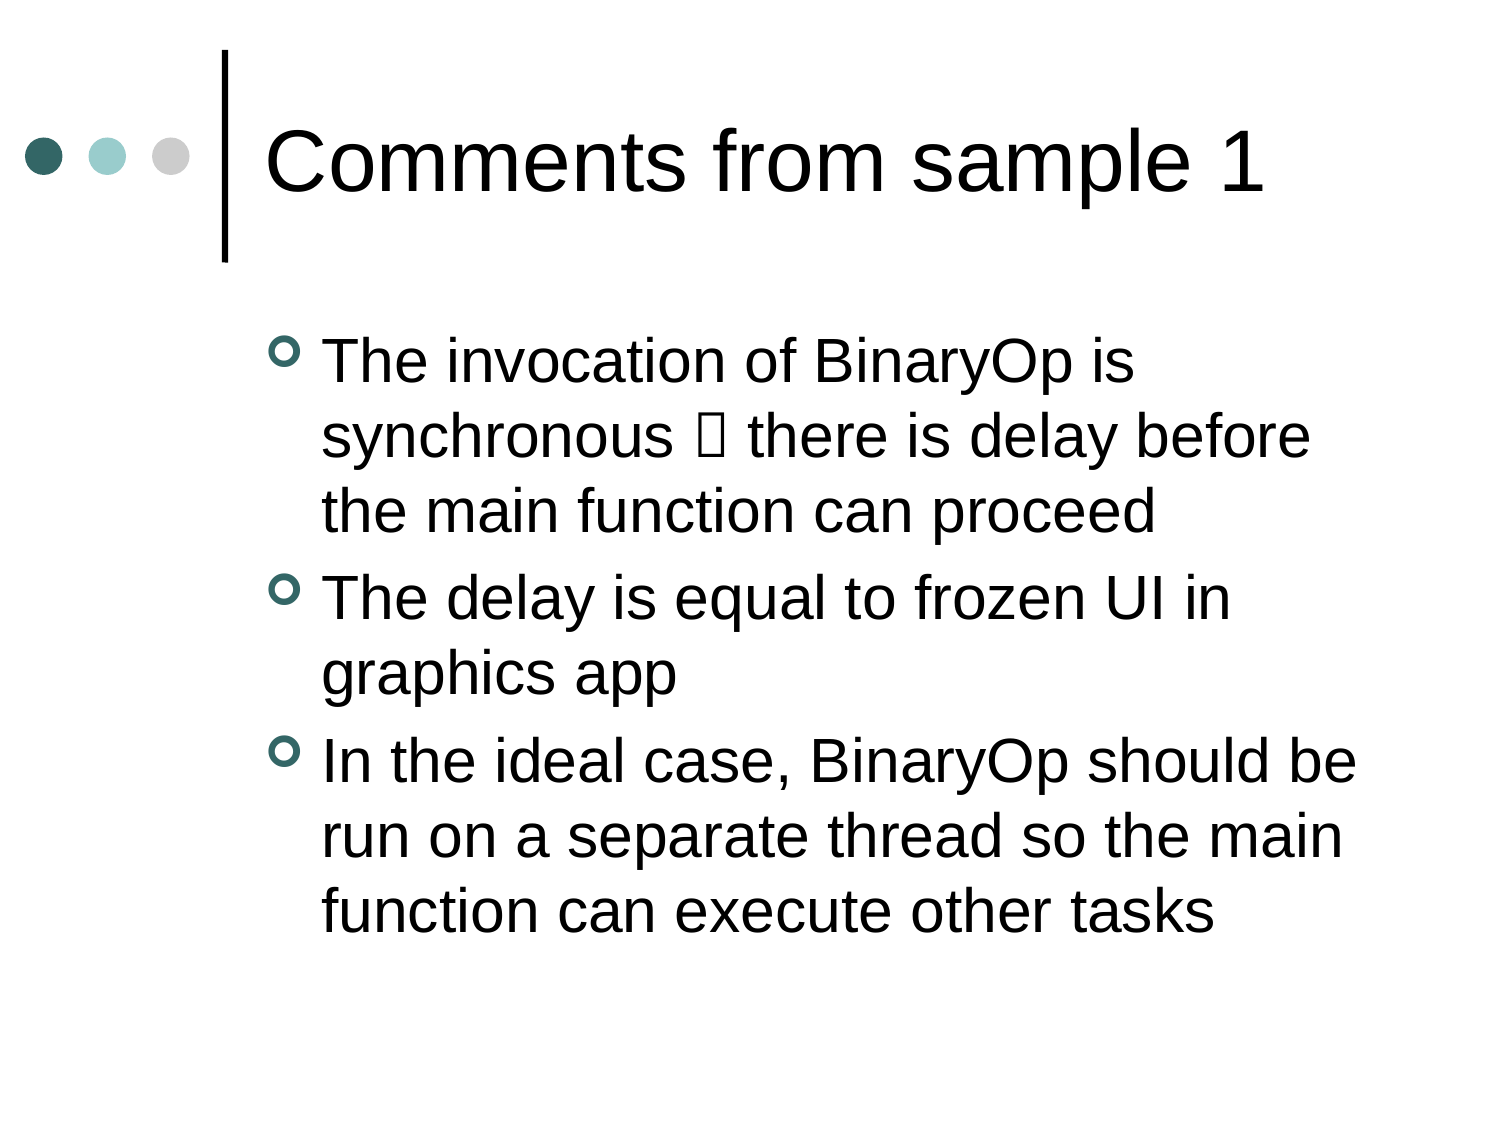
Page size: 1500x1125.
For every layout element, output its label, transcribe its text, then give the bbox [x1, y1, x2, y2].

title Comments from sample 1 [249, 31, 1400, 282]
list The invocation of BinaryOp is synchronous  there is delay before the main function can proceed The delay is equal to frozen UI in graphics app In the ideal case, BinaryOp should be run on a separate thread so the main function can execute other tasks [249, 312, 1400, 988]
